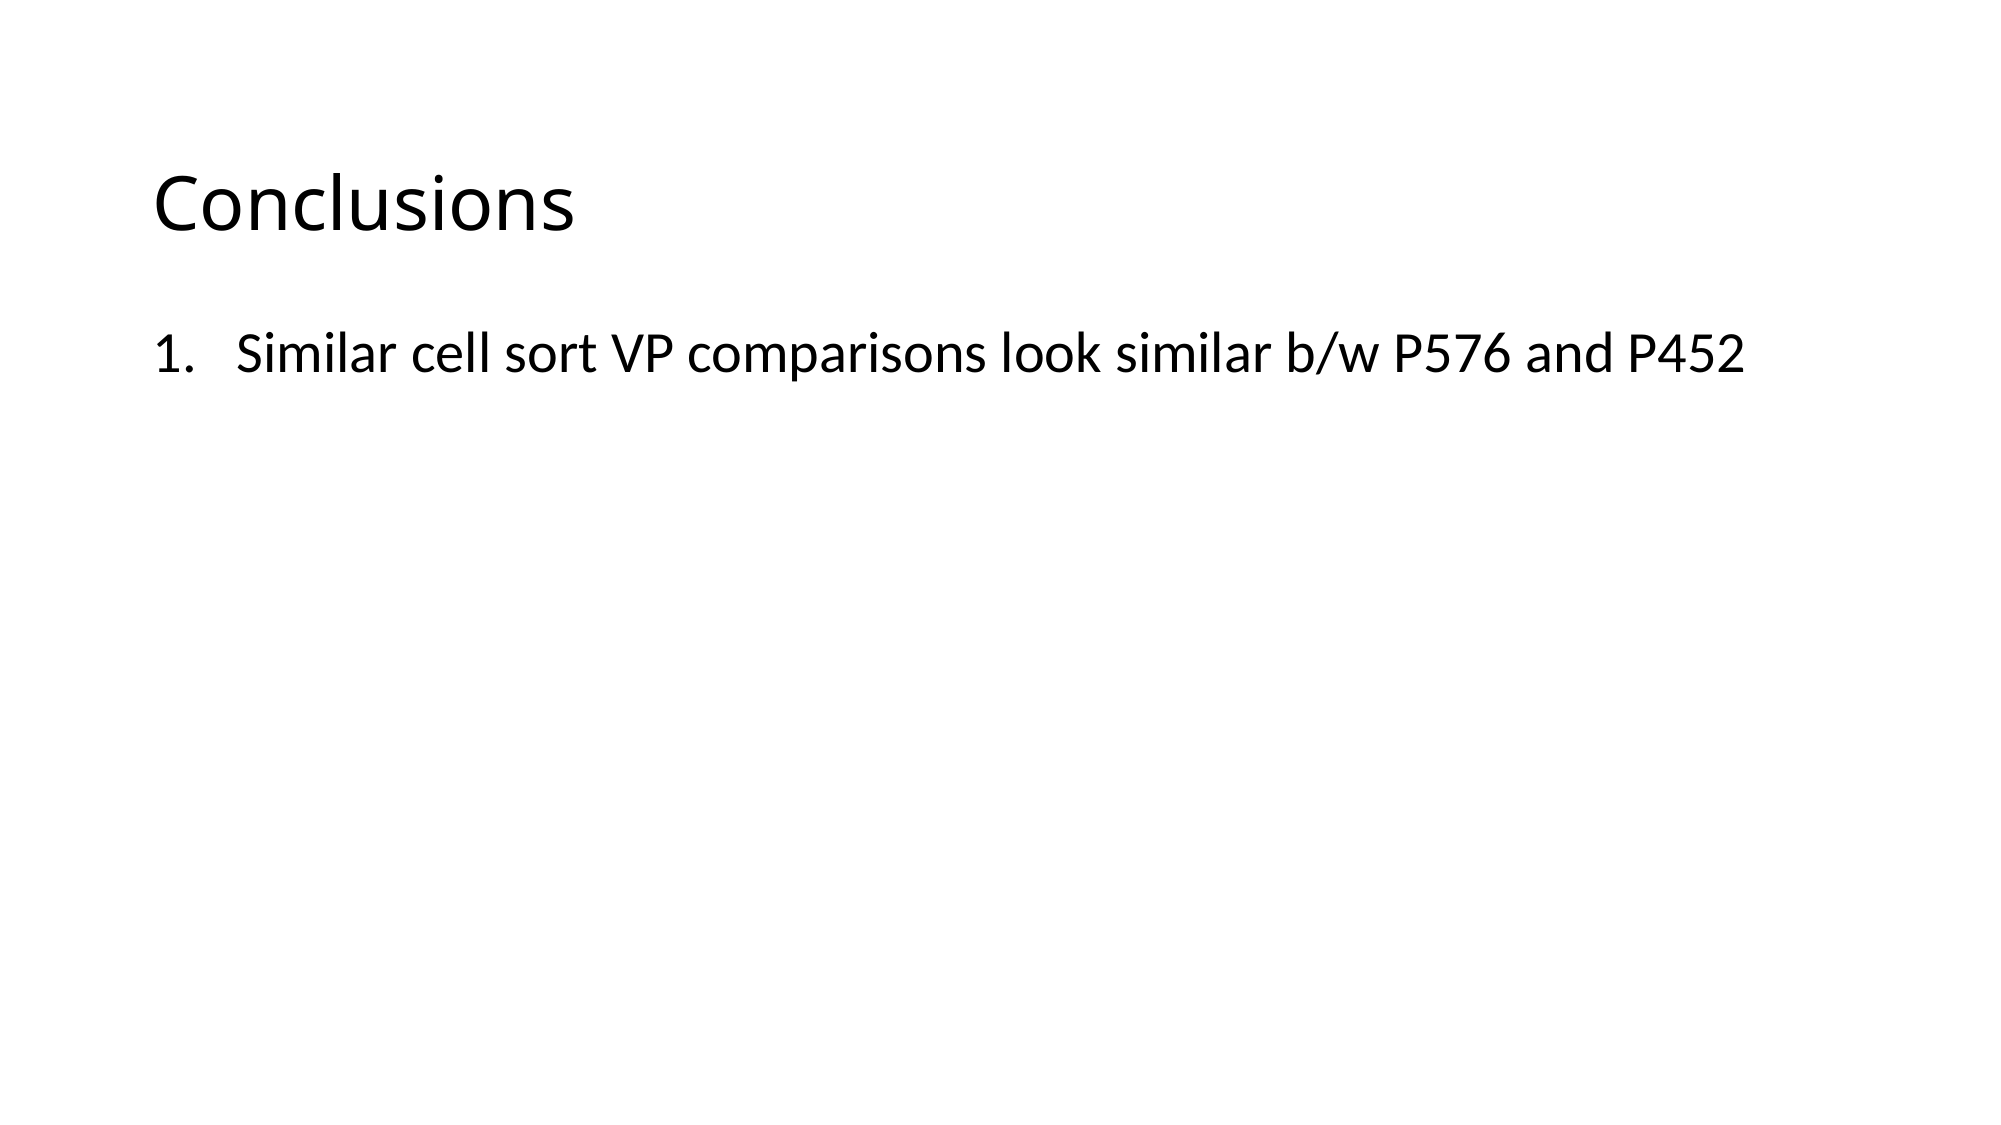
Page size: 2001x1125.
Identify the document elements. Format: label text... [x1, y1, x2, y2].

title Conclusions [137, 97, 1866, 315]
list Similar cell sort VP comparisons look similar b/w P576 and P452 [137, 314, 1854, 1074]
